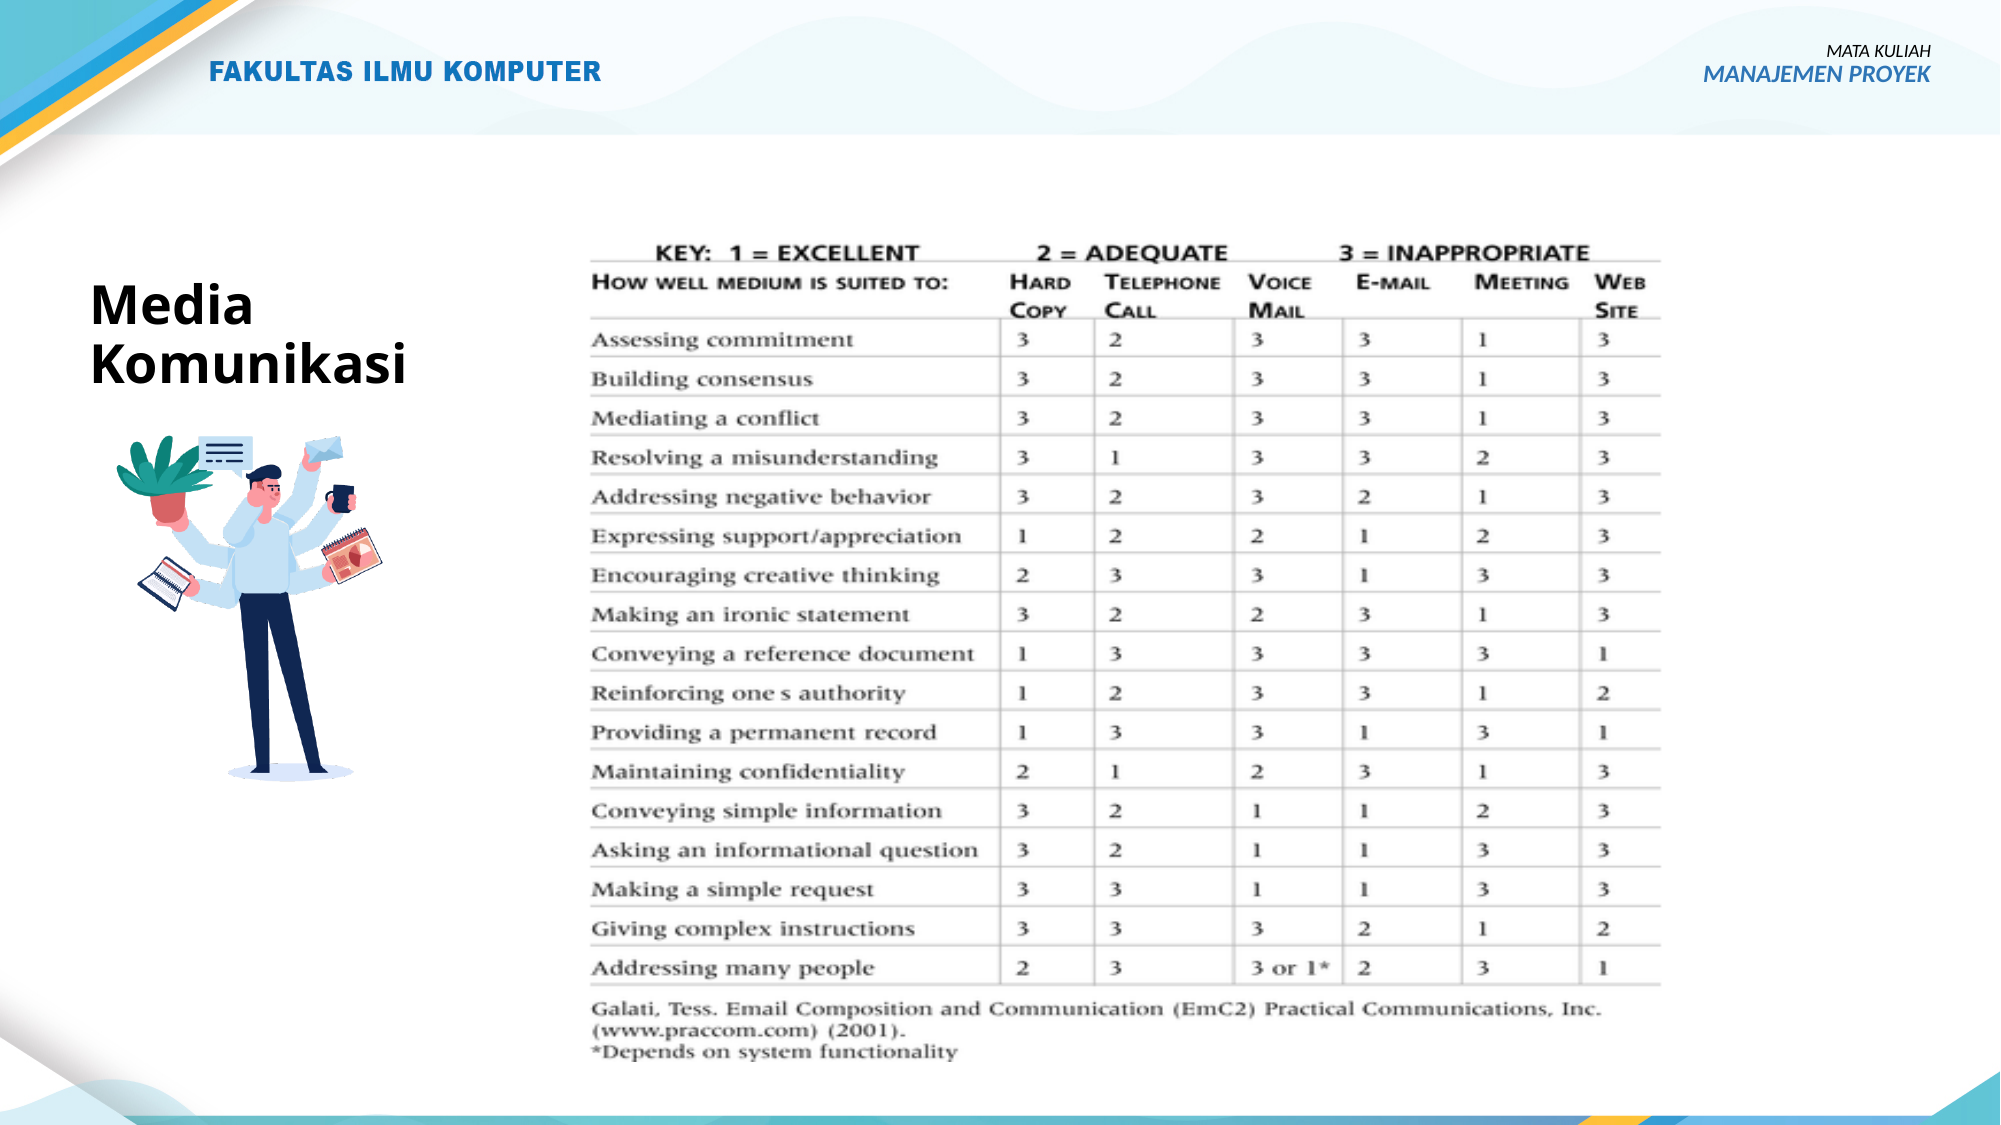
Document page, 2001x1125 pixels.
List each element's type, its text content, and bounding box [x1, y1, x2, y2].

footer [1500, 30, 1951, 112]
text_box Media Komunikasi [74, 270, 551, 403]
picture [0, 0, 2000, 1125]
text_box MATA KULIAH MANAJEMEN PROYEK [1569, 112, 1946, 118]
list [568, 232, 1673, 1062]
